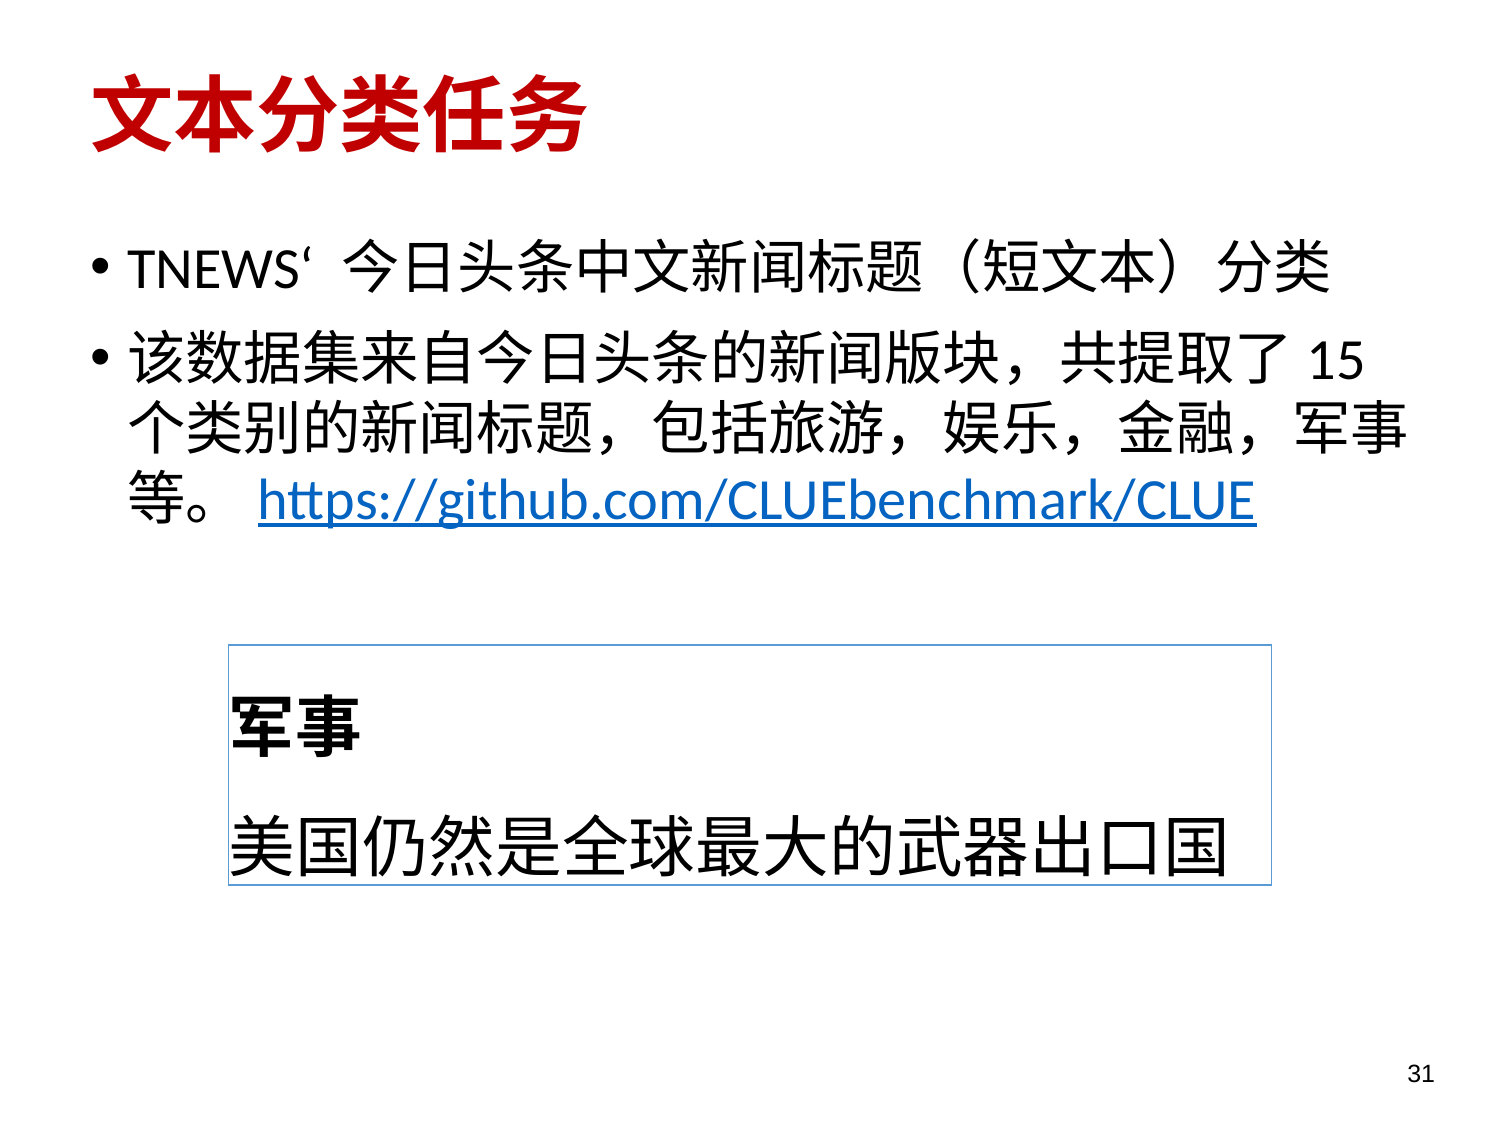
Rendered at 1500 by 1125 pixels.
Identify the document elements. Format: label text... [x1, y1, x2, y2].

text_box 31 [1137, 1049, 1450, 1125]
title 文本分类任务 [75, 34, 1425, 203]
list TNEWS‘ 今日头条中文新闻标题（短文本）分类 该数据集来自今日头条的新闻版块，共提取了15个类别的新闻标题，包括旅游，娱乐，金融，军事等。https://github.com/CLUEbenchmark/CLUE [75, 222, 1425, 633]
text_box 军事 美国仍然是全球最大的武器出口国 [228, 645, 1272, 885]
